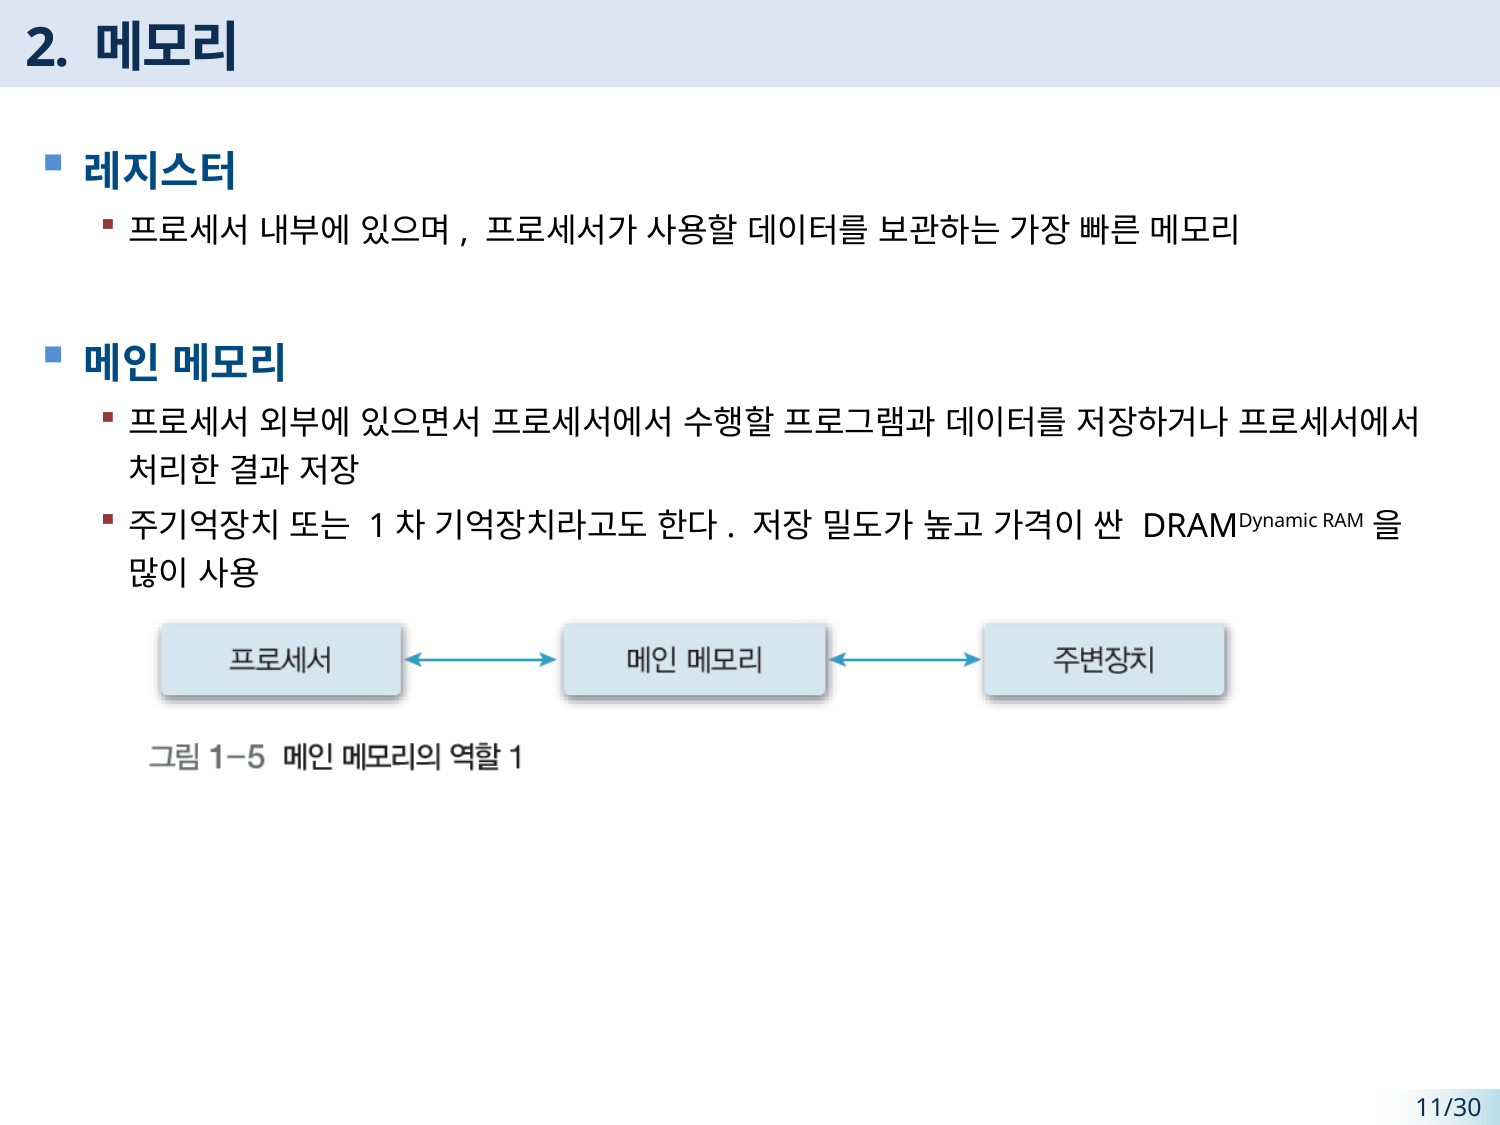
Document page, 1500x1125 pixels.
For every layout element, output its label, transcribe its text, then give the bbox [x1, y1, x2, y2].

list 레지스터 프로세서 내부에 있으며, 프로세서가 사용할 데이터를 보관하는 가장 빠른 메모리 메인 메모리 프로세서 외부에 있으면서 프로세서에서 수행할 프로그램과 데이터를 저장하거나 프로세서에서 처리한 결과 저장 주기억장치 또는 1차 기억장치라고도 한다. 저장 밀도가 높고 가격이 싼 DRAMDynamic RAM을 많이 사용 [10, 126, 1481, 1057]
title 2. 메모리 [10, 5, 1288, 84]
picture [129, 592, 1267, 790]
